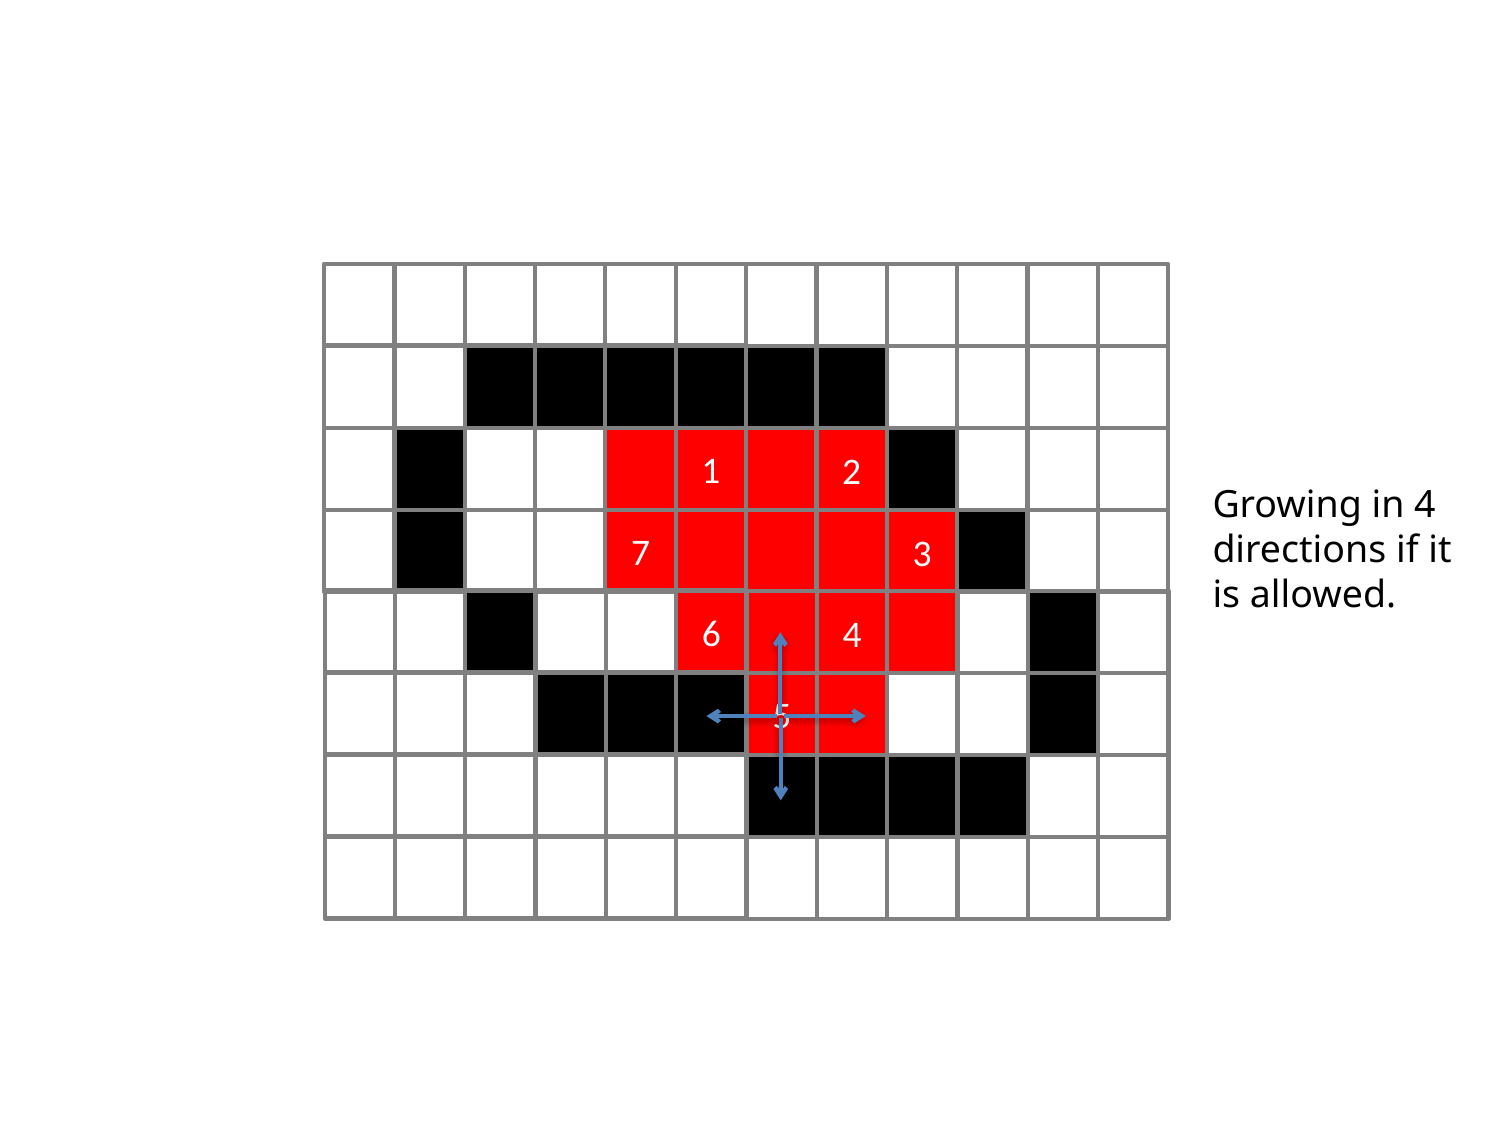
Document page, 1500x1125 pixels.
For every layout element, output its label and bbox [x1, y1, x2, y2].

text_box [322, 262, 1171, 921]
text_box [1197, 472, 1500, 623]
